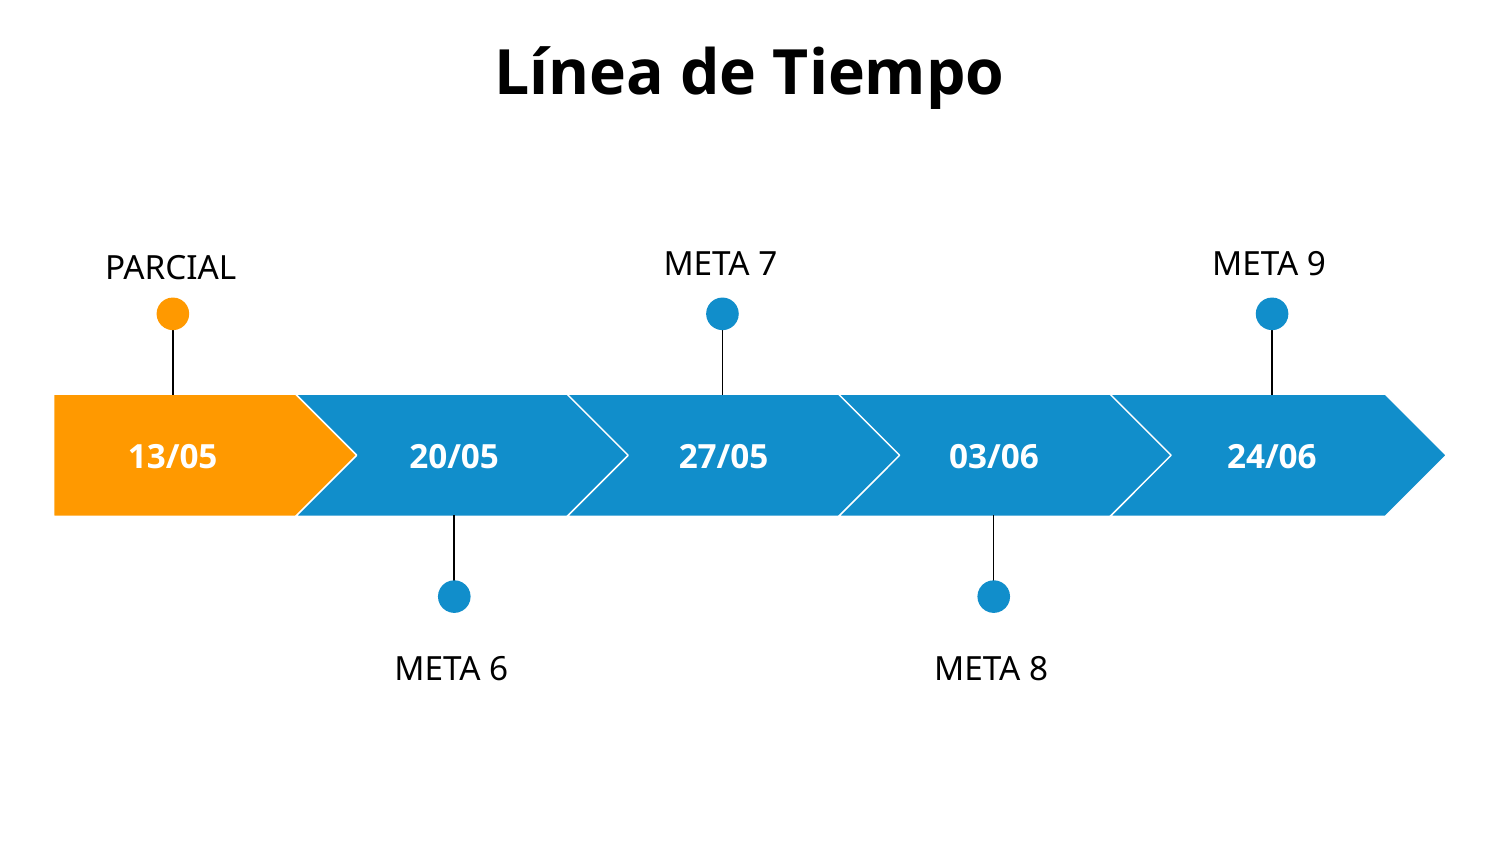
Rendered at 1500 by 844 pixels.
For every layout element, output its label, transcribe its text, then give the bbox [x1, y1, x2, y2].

text_box [53, 394, 346, 517]
title Línea de Tiempo [15, 17, 1484, 122]
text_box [1255, 297, 1289, 396]
text_box [1110, 394, 1447, 517]
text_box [705, 297, 739, 396]
list META 7 [648, 221, 799, 286]
list 03/06 [886, 416, 1102, 494]
list 27/05 [615, 416, 832, 494]
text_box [977, 515, 1011, 614]
text_box [295, 394, 615, 517]
text_box [838, 394, 1164, 517]
list 20/05 [346, 416, 563, 494]
text_box [567, 394, 886, 517]
list META 9 [1197, 221, 1347, 286]
list 13/05 [53, 416, 293, 494]
list META 6 [379, 625, 530, 690]
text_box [437, 515, 471, 614]
list PARCIAL [90, 225, 256, 290]
list META 8 [919, 625, 1069, 690]
list 24/06 [1164, 416, 1380, 494]
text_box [156, 297, 190, 396]
